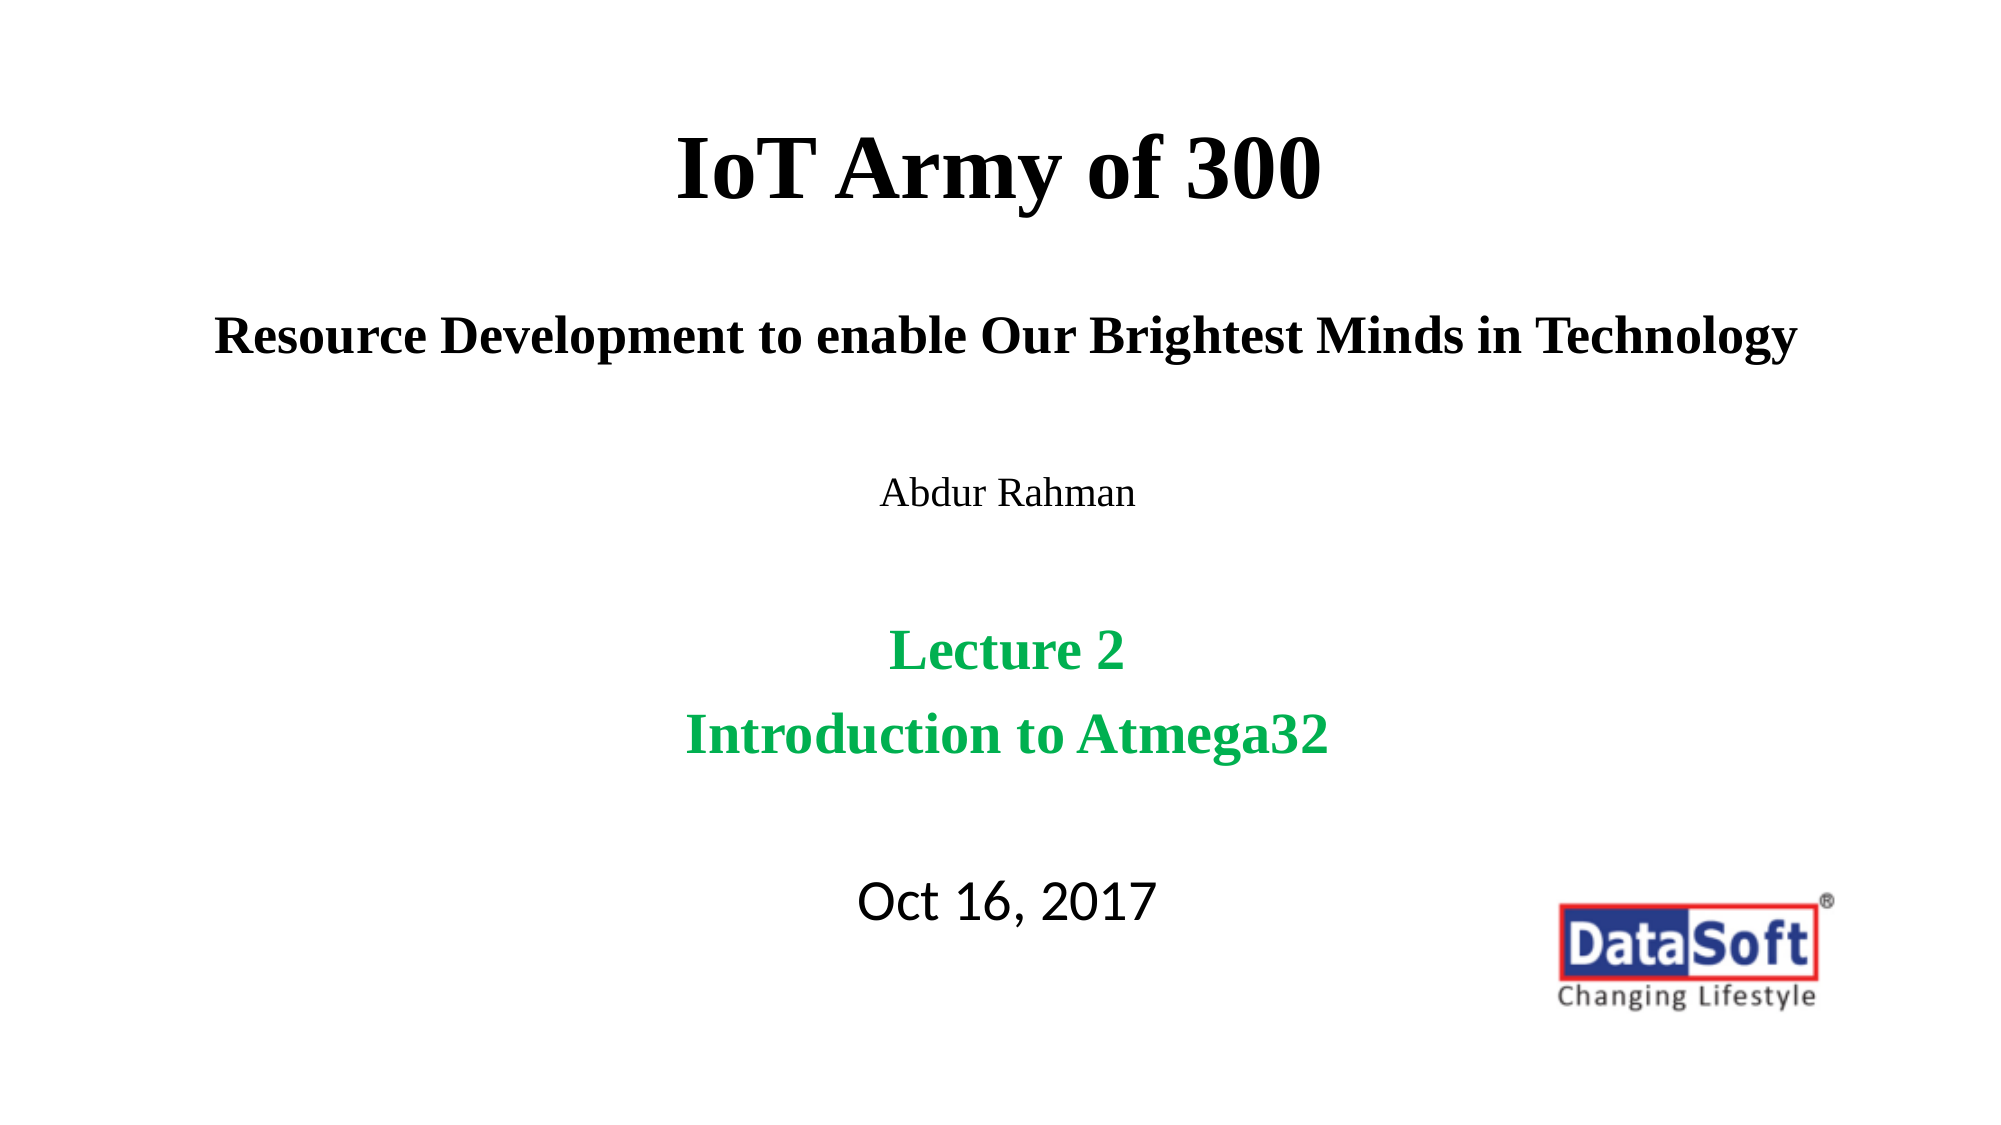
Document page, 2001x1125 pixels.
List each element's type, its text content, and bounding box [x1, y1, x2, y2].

picture [1555, 889, 1842, 1014]
title IoT Army of 300 [137, 59, 1863, 278]
list Resource Development to enable Our Brightest Minds in Technology Abdur Rahman Lecture 2 Introduction to Atmega32 Oct 16, 2017 [137, 299, 1879, 1042]
